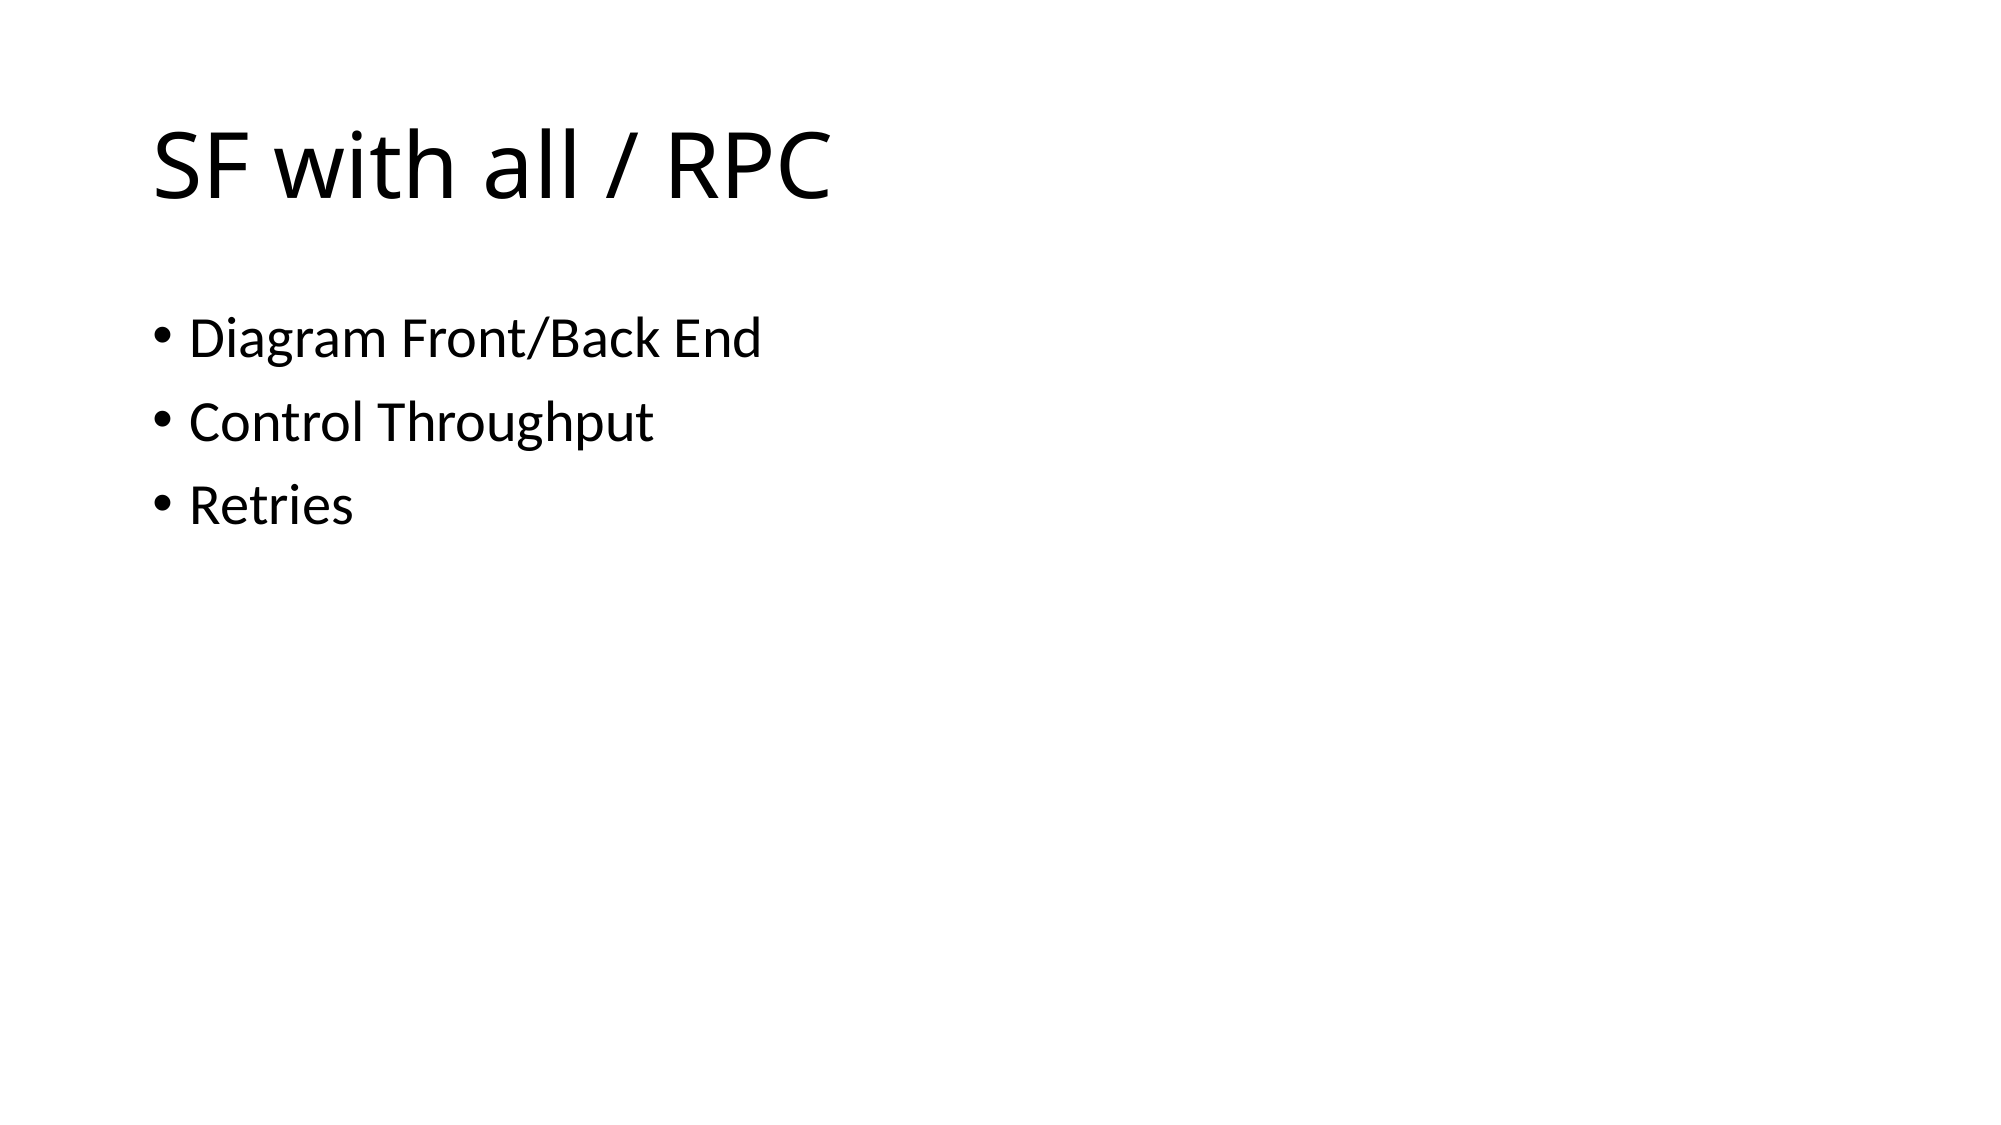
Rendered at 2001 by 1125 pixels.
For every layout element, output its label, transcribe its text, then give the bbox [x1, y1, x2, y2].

list Diagram Front/Back End Control Throughput Retries [137, 299, 1863, 1014]
title SF with all / RPC [137, 59, 1863, 278]
